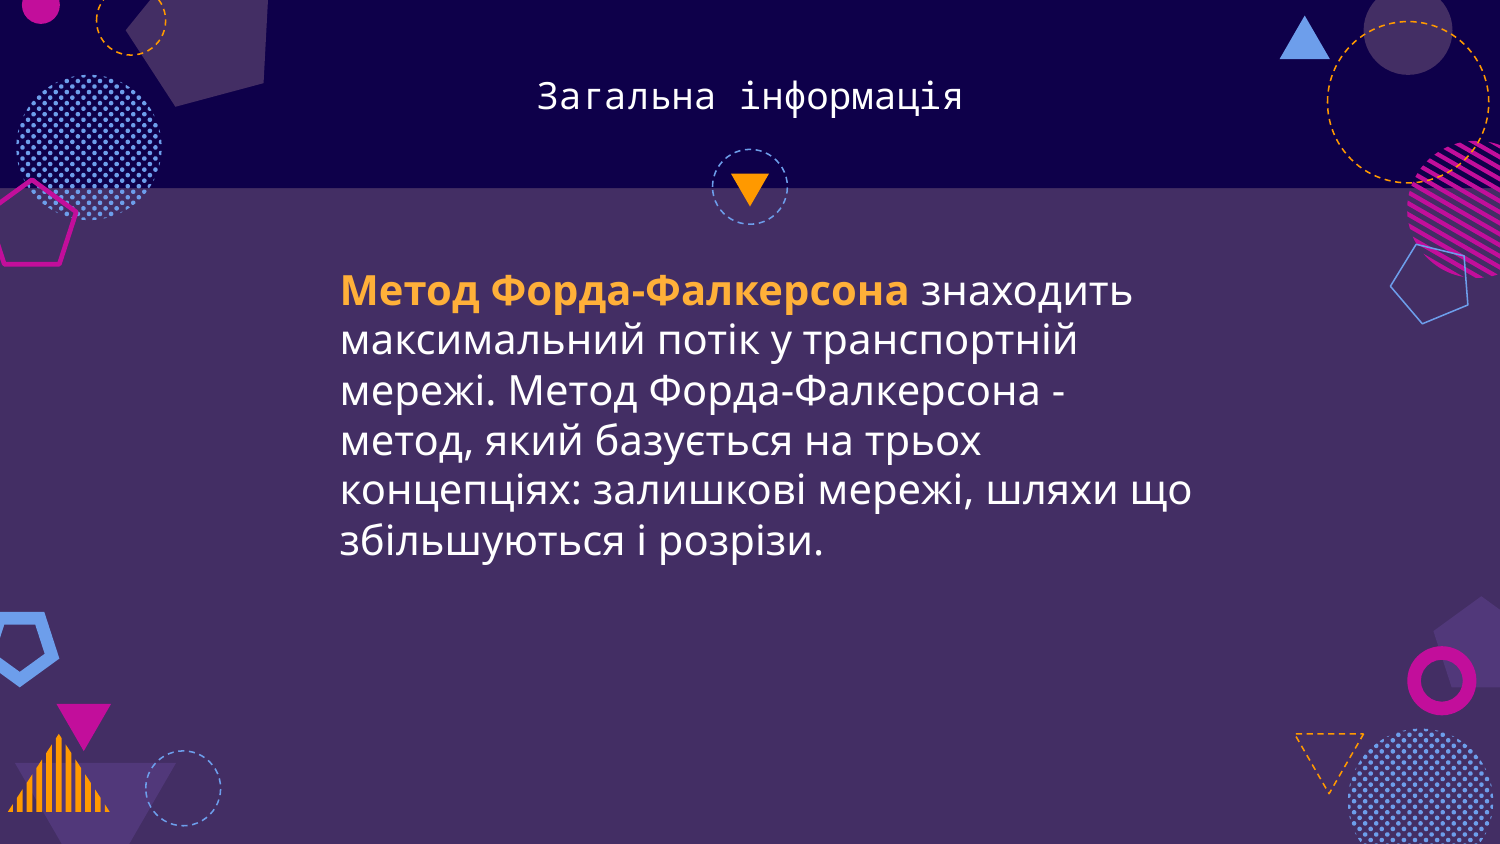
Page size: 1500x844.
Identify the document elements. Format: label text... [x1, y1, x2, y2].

list Метод Форда-Фалкерсона знаходить максимальний потік у транспортній мережі. Метод Форда-Фалкерсона - метод, який базується на трьох концепціях: залишкові мережі, шляхи що збільшуються і розрізи. [287, 248, 1213, 757]
title Загальна інформація [335, 0, 1165, 189]
